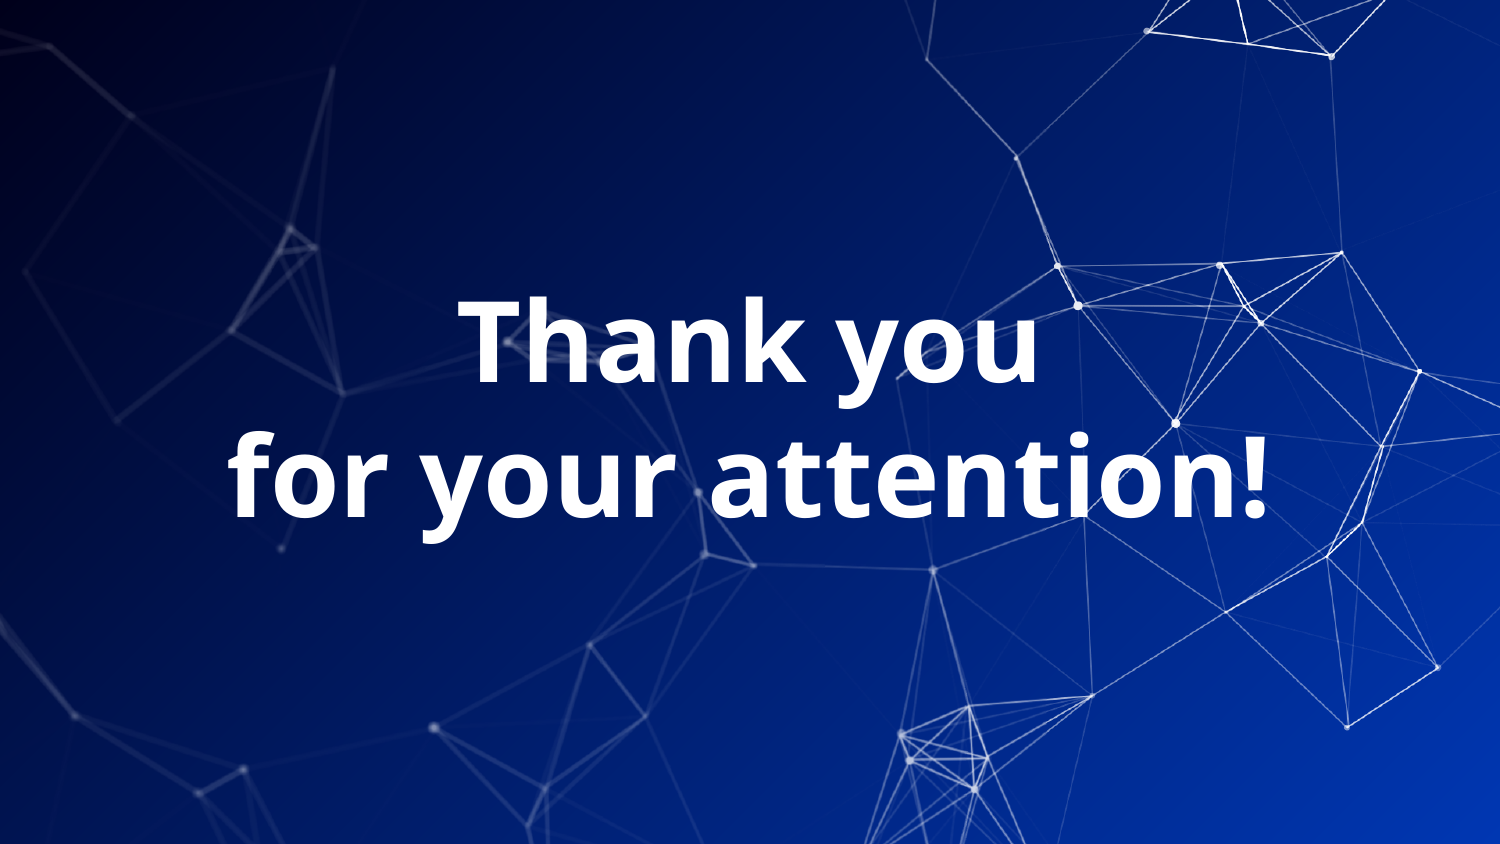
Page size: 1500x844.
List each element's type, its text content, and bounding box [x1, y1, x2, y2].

picture [0, 0, 1500, 844]
text_box Thank you for your attention! [163, 269, 1337, 574]
